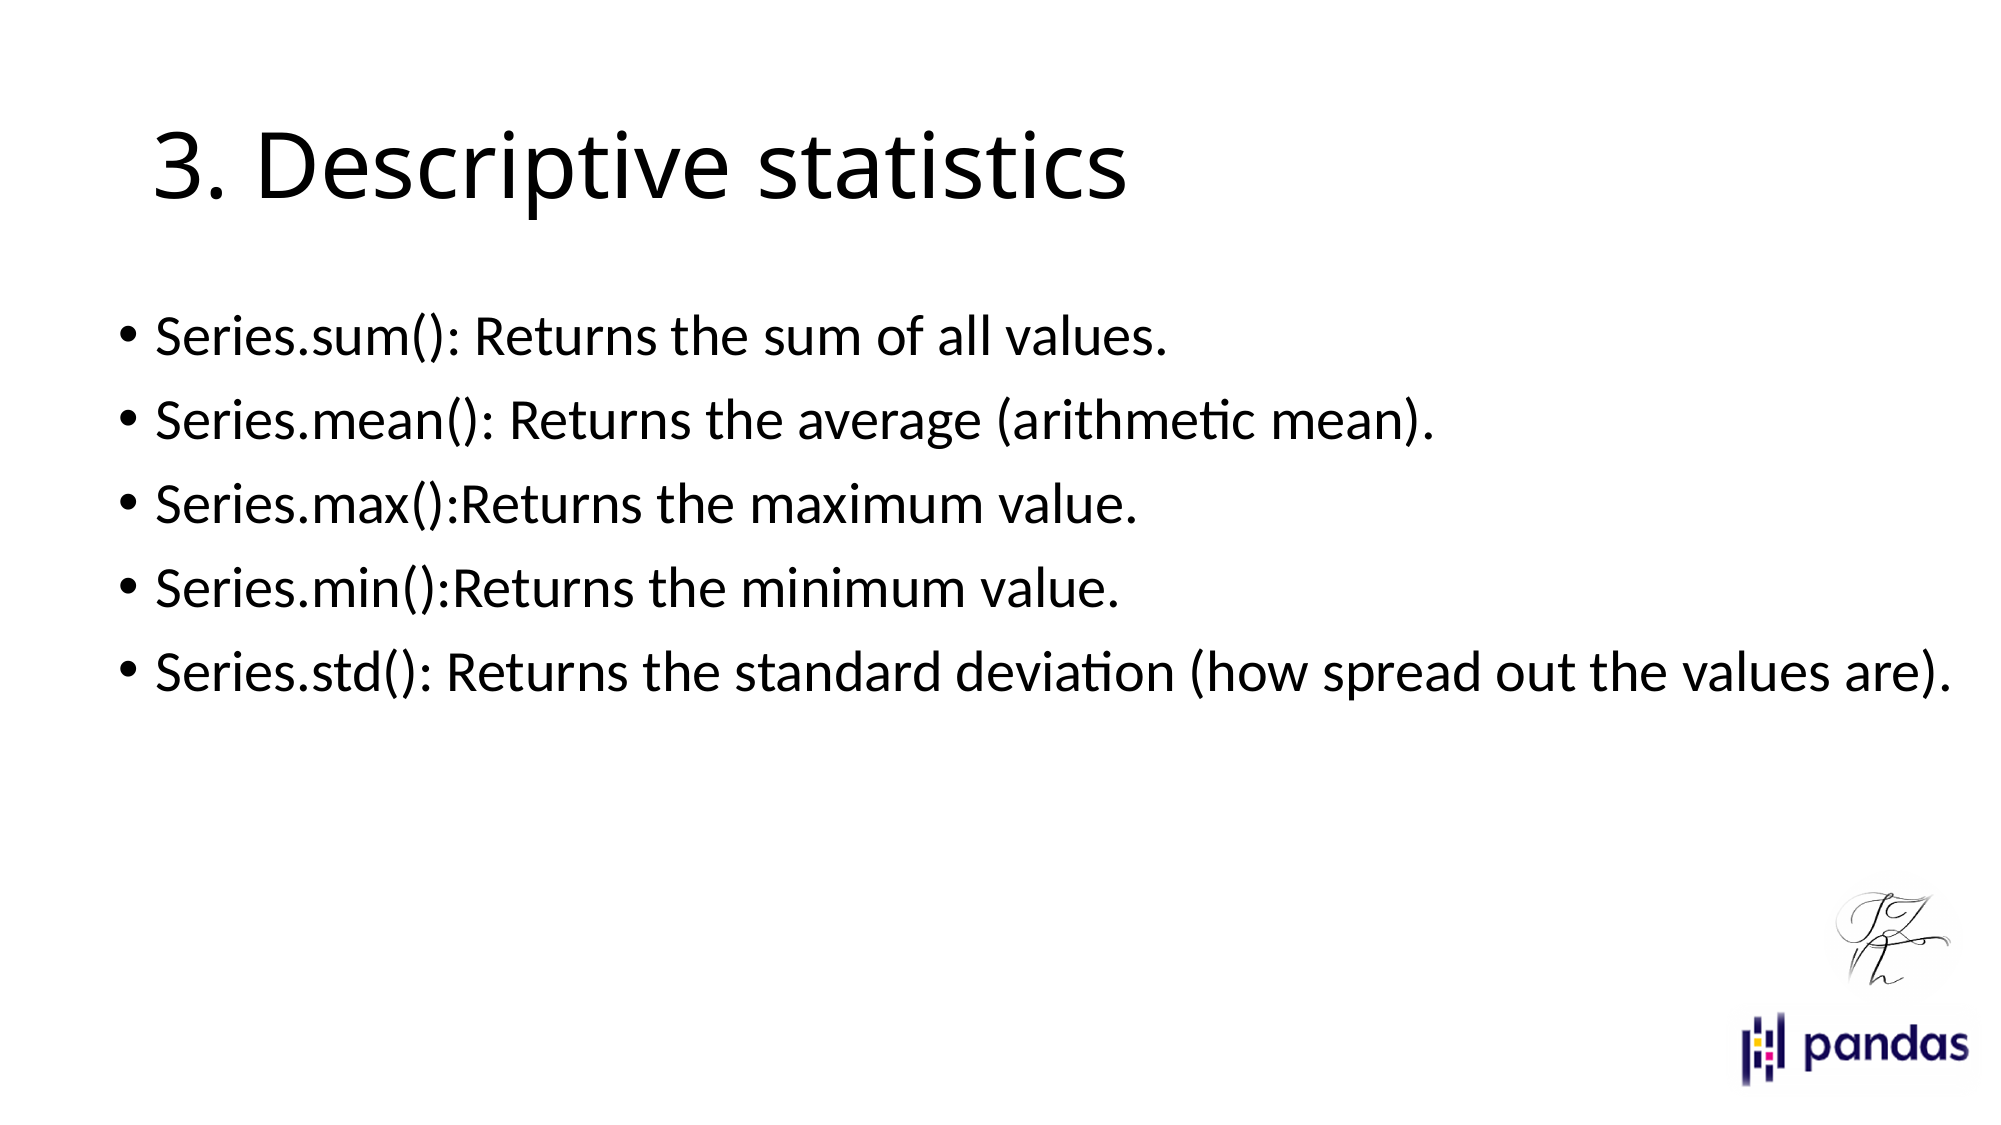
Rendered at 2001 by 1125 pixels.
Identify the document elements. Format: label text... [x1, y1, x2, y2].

title 3. Descriptive statistics [137, 59, 1863, 278]
picture [1721, 998, 1986, 1103]
list Series.sum(): Returns the sum of all values. Series.mean(): Returns the average (arithmetic mean). Series.max():Returns the maximum value. Series.min():Returns the minimum value. Series.std(): Returns the standard deviation (how spread out the values are). [103, 298, 1983, 1012]
